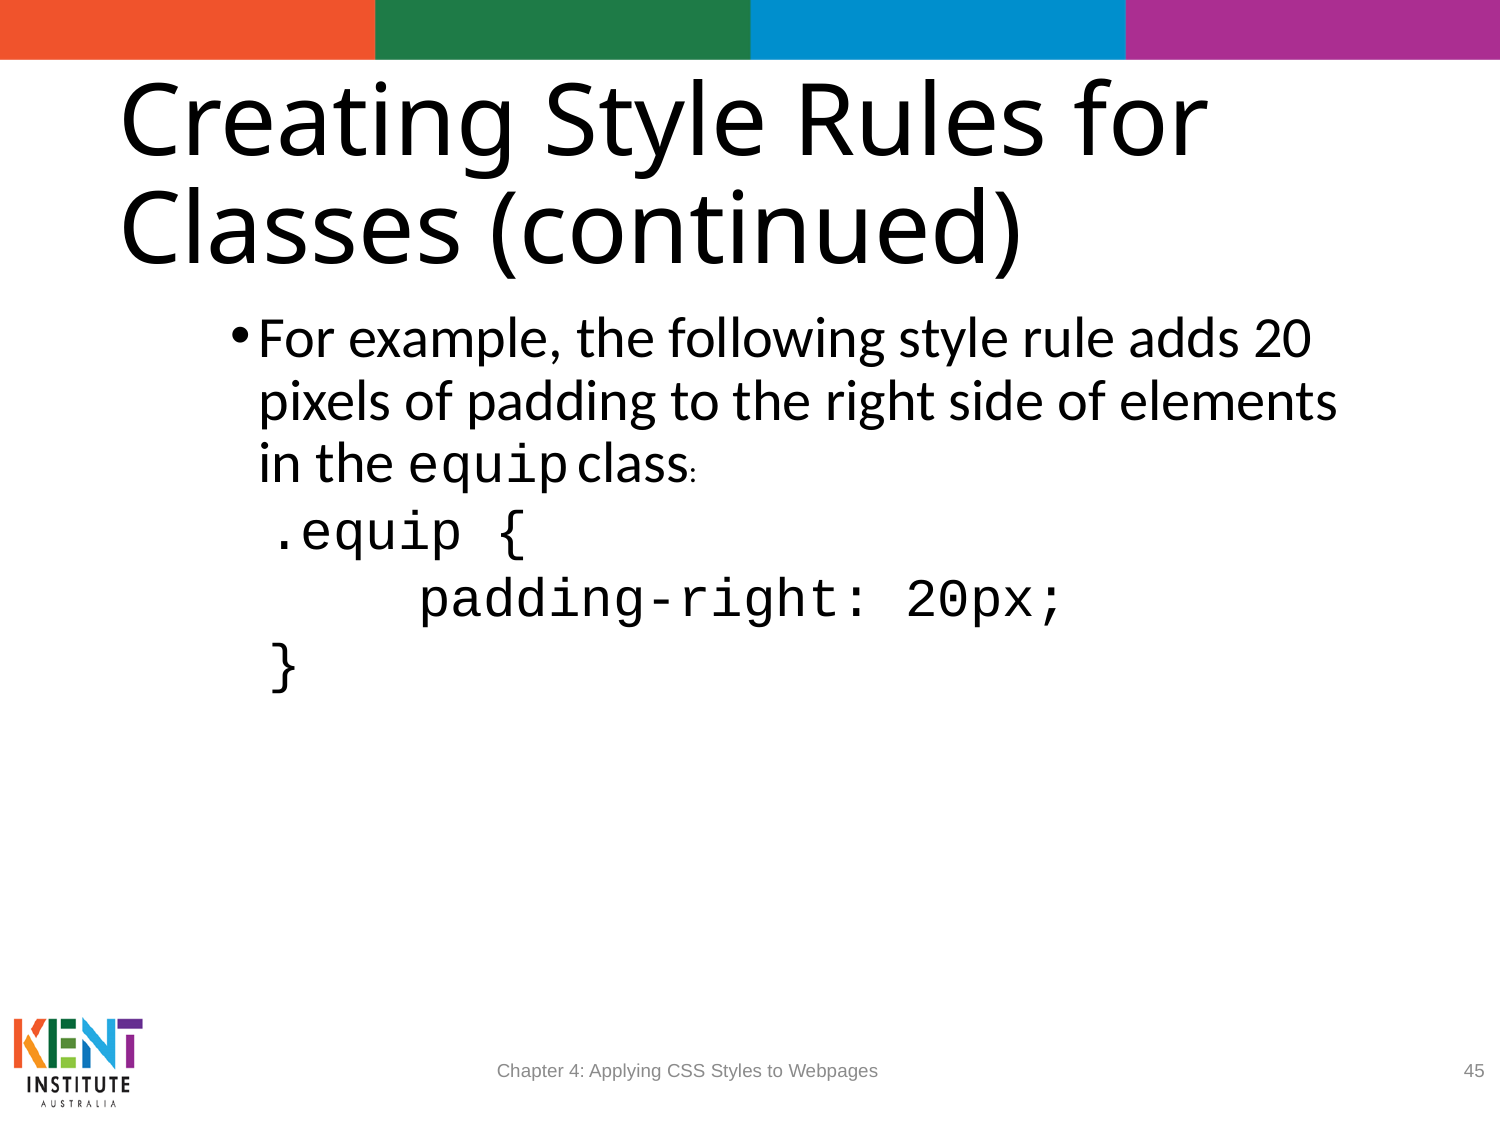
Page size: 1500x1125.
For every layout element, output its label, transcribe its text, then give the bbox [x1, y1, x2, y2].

list For example, the following style rule adds 20 pixels of padding to the right side of elements in the equip class: .equip { padding-right: 20px; } [103, 299, 1397, 1014]
slide_number 45 [1425, 1040, 1500, 1100]
picture [1126, 0, 1500, 60]
title Creating Style Rules for Classes (continued) [103, 68, 1397, 286]
picture [0, 0, 750, 60]
picture [0, 1100, 156, 1125]
footer Chapter 4: Applying CSS Styles to Webpages [0, 1040, 1375, 1100]
picture [0, 1000, 156, 1040]
